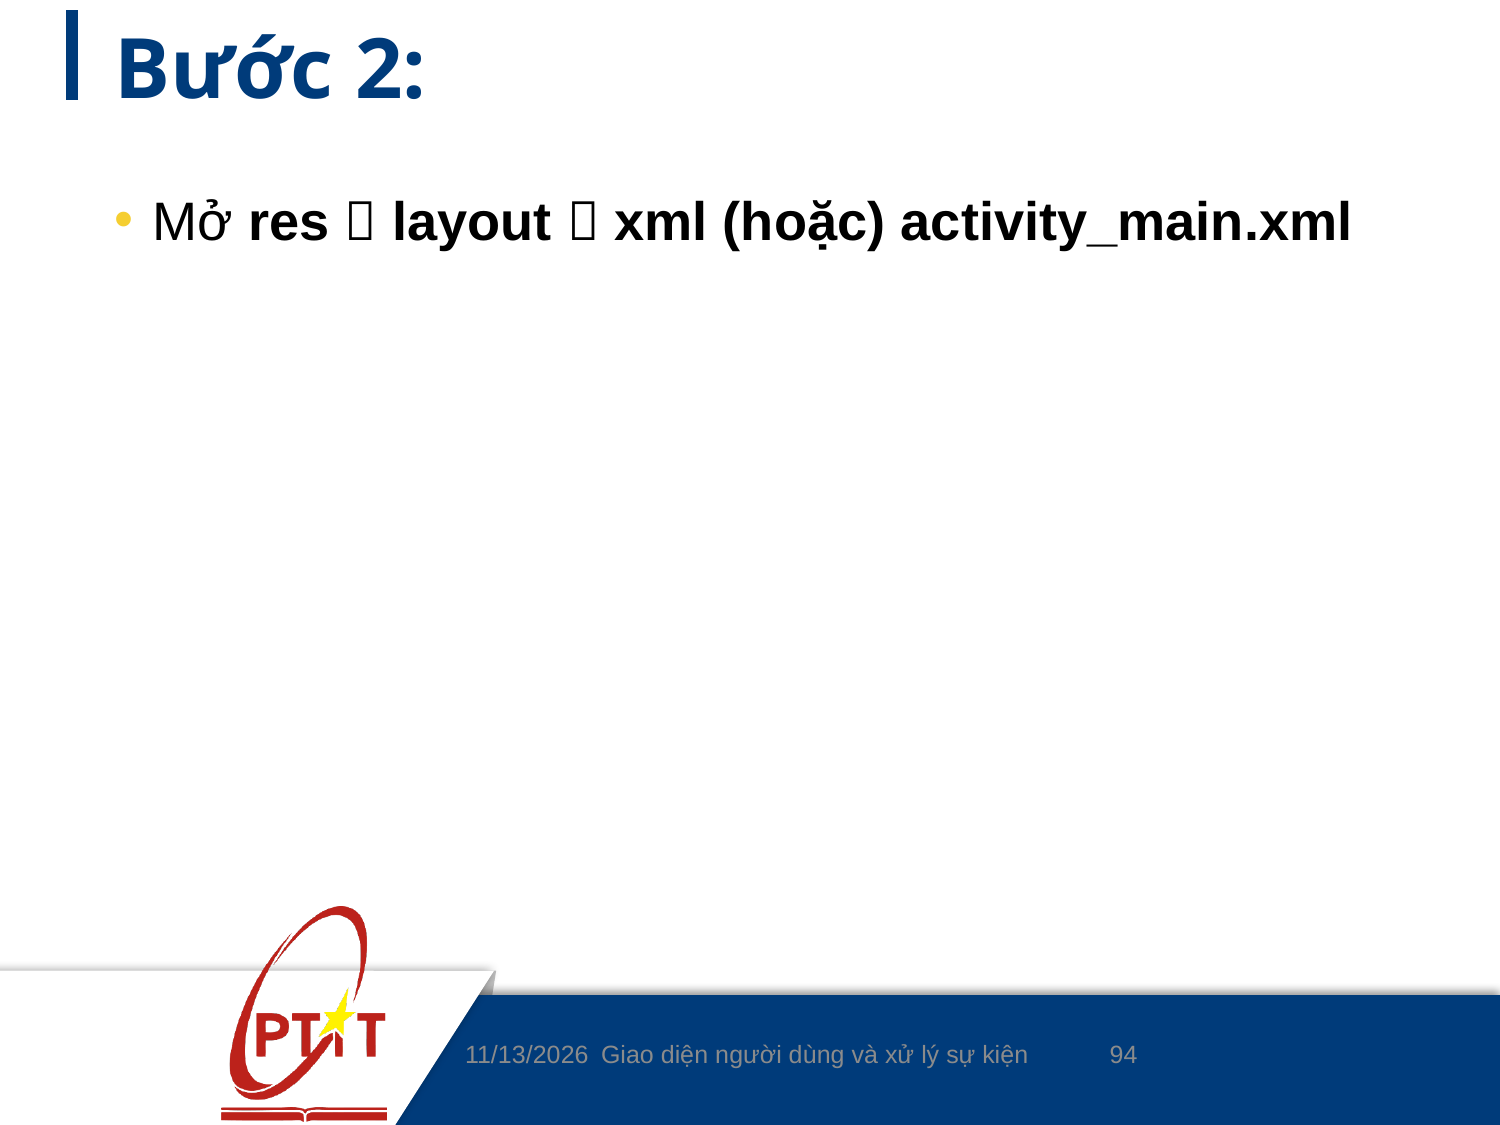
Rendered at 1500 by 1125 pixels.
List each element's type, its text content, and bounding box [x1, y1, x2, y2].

title Bước 2: [99, 5, 1394, 138]
footer Giao diện người dùng và xử lý sự kiện [561, 1023, 815, 1084]
slide_number 94 [815, 1023, 1153, 1084]
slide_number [450, 1023, 561, 1084]
list Mở res  layout  xml (hoặc) activity_main.xml [99, 162, 1394, 882]
picture [221, 906, 387, 1122]
